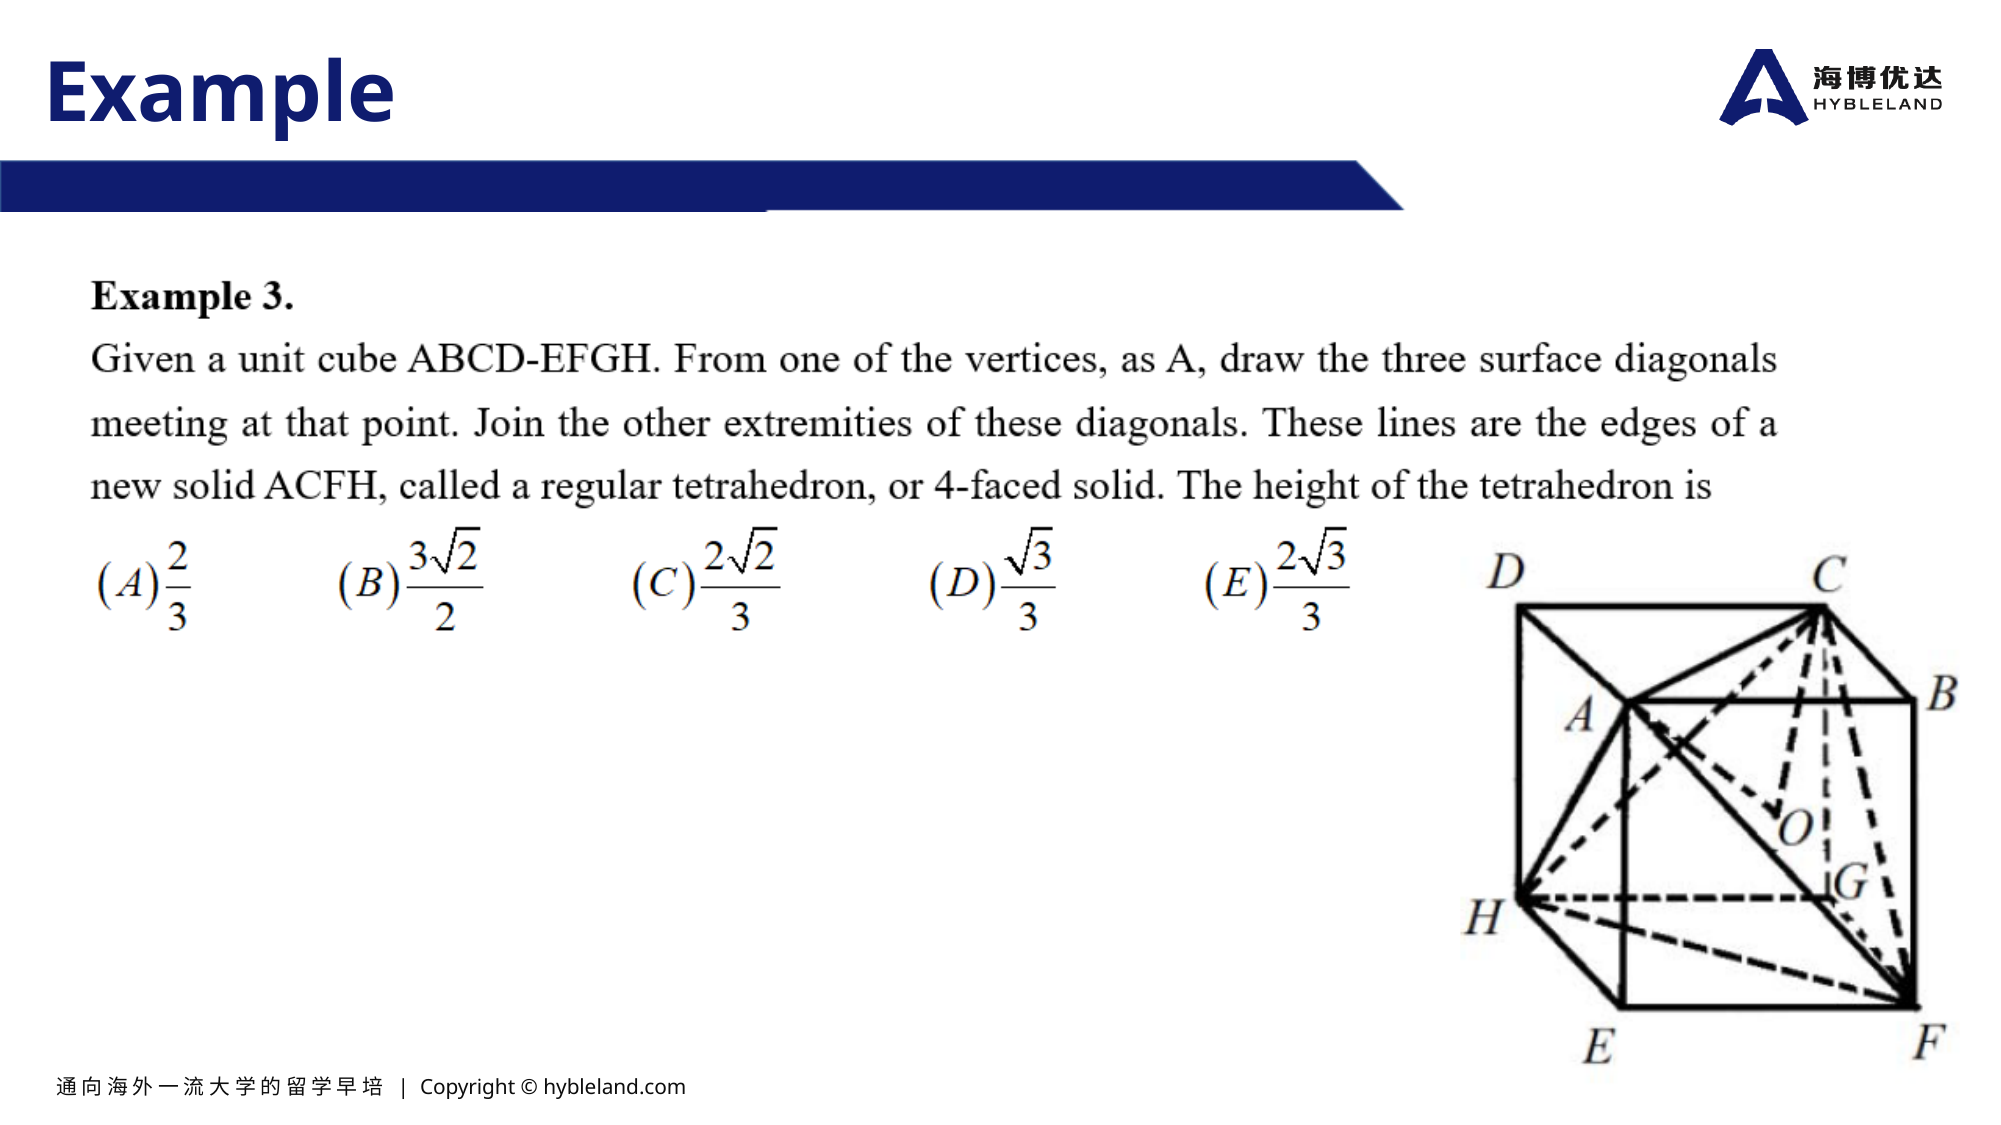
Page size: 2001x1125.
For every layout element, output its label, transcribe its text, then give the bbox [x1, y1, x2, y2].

picture [77, 261, 1981, 1092]
text_box Example [28, 30, 1155, 146]
picture [1719, 49, 1942, 126]
picture [0, 159, 1413, 212]
